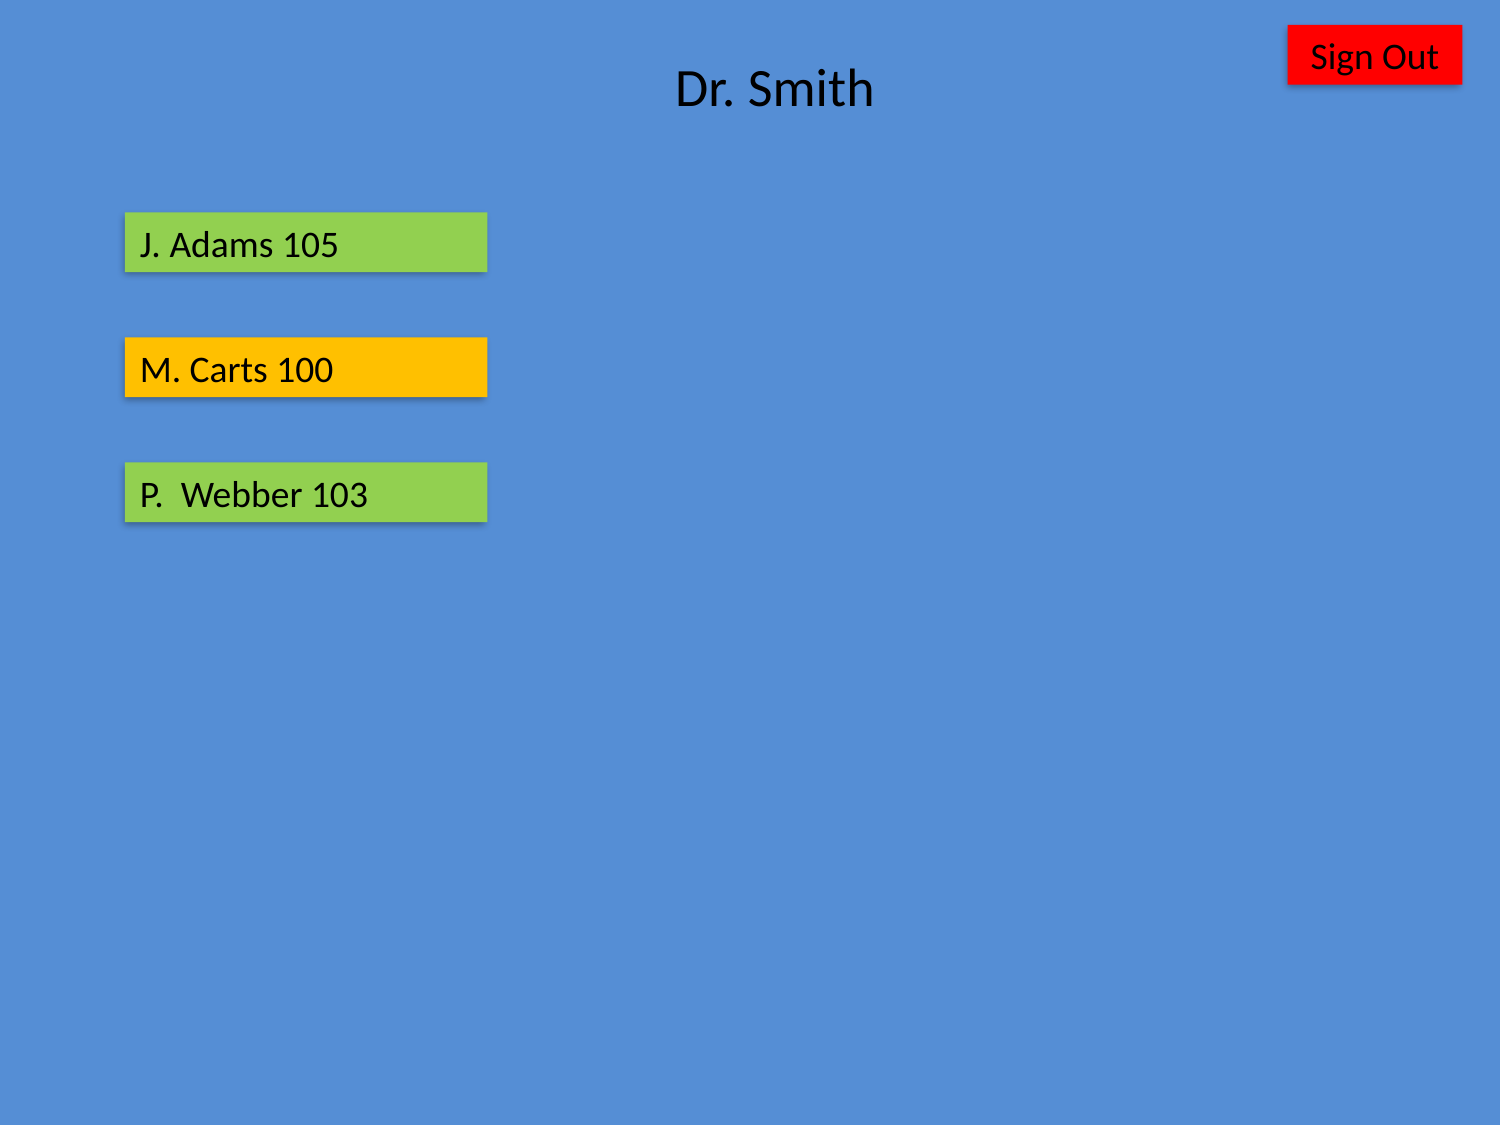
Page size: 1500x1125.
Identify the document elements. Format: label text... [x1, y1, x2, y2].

title Dr. Smith [125, 45, 1425, 125]
text_box Sign Out [1287, 24, 1463, 85]
text_box J. Adams 105 [124, 212, 488, 273]
text_box M. Carts 100 [124, 337, 488, 398]
text_box P. Webber 103 [124, 462, 488, 523]
